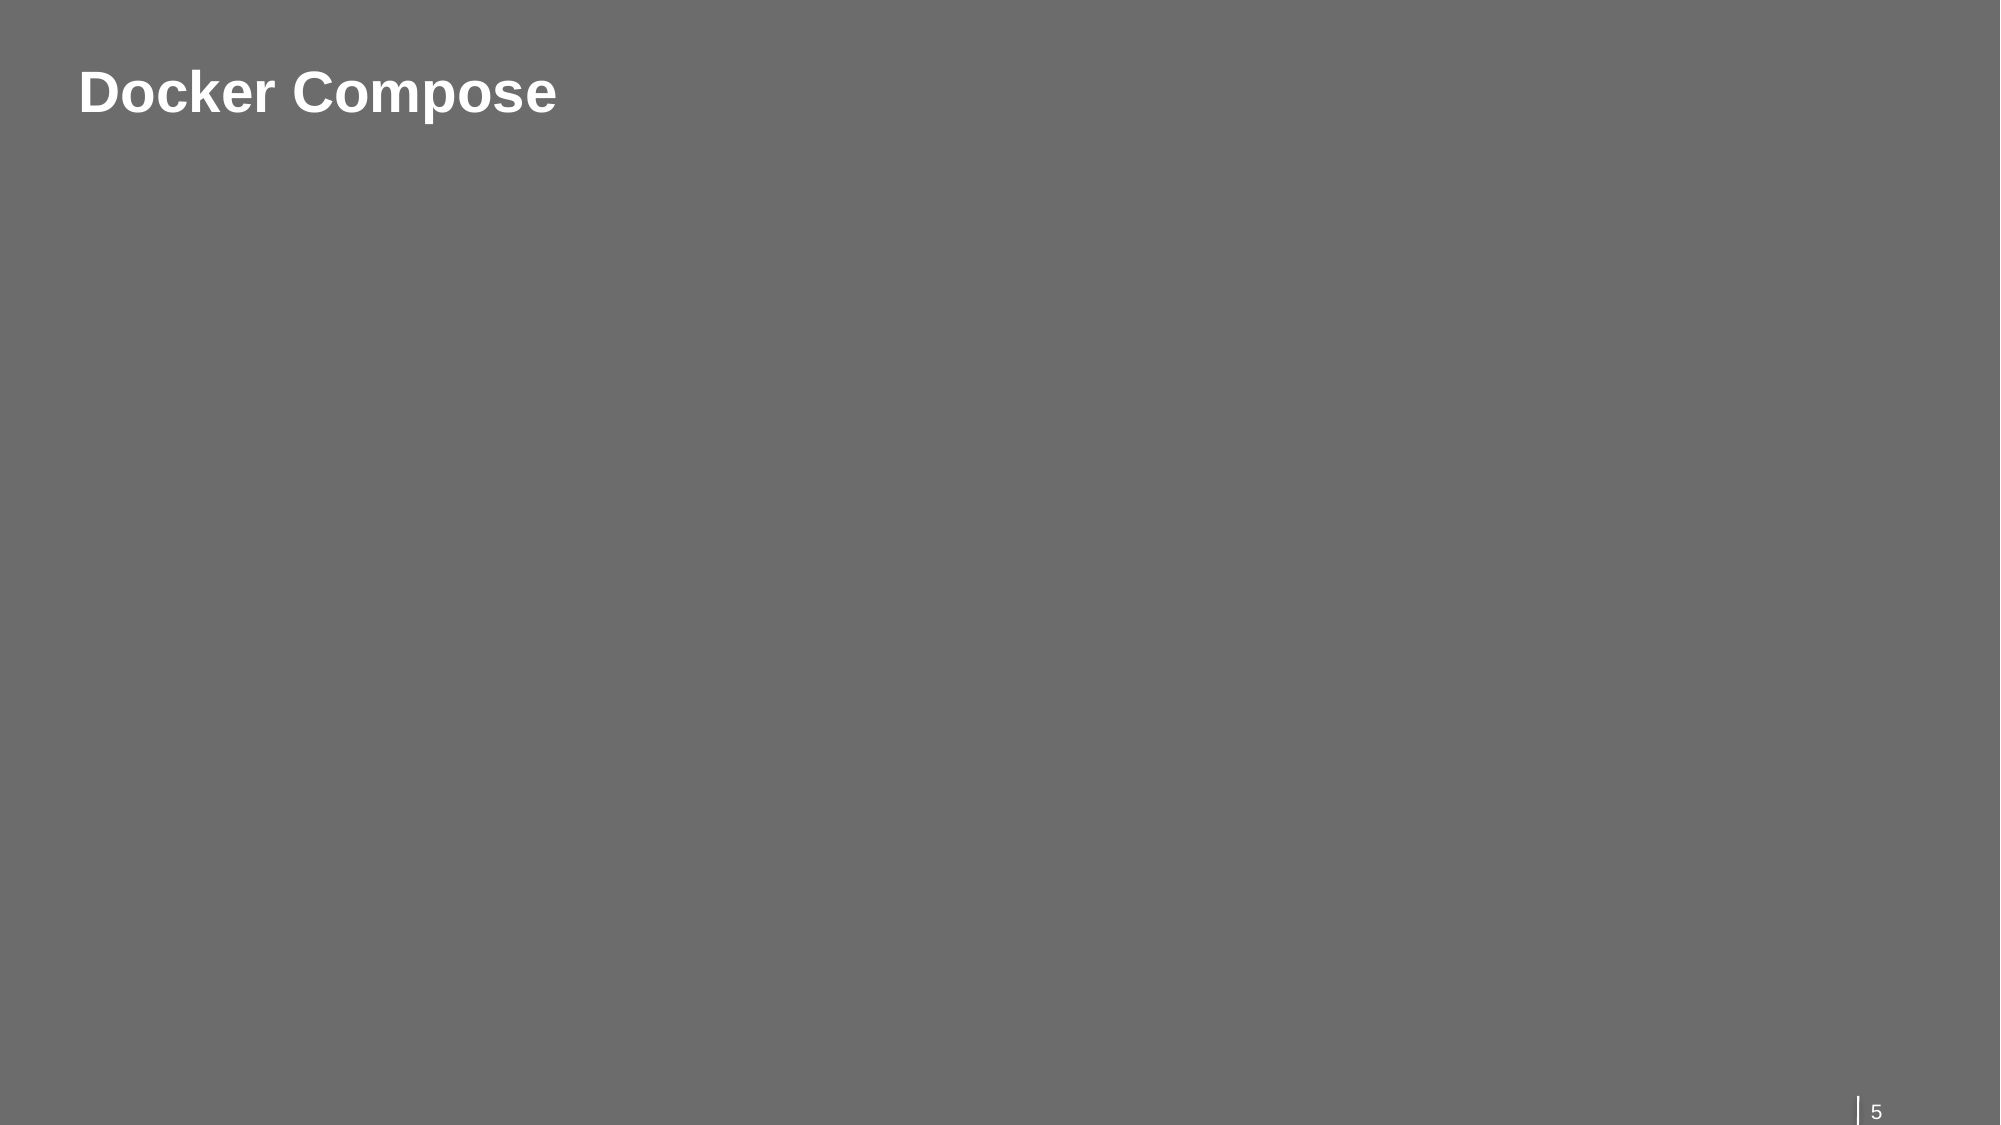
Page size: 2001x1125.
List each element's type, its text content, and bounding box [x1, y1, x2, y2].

slide_number 5 [1870, 1071, 1988, 1125]
title Docker Compose [63, 54, 1859, 218]
